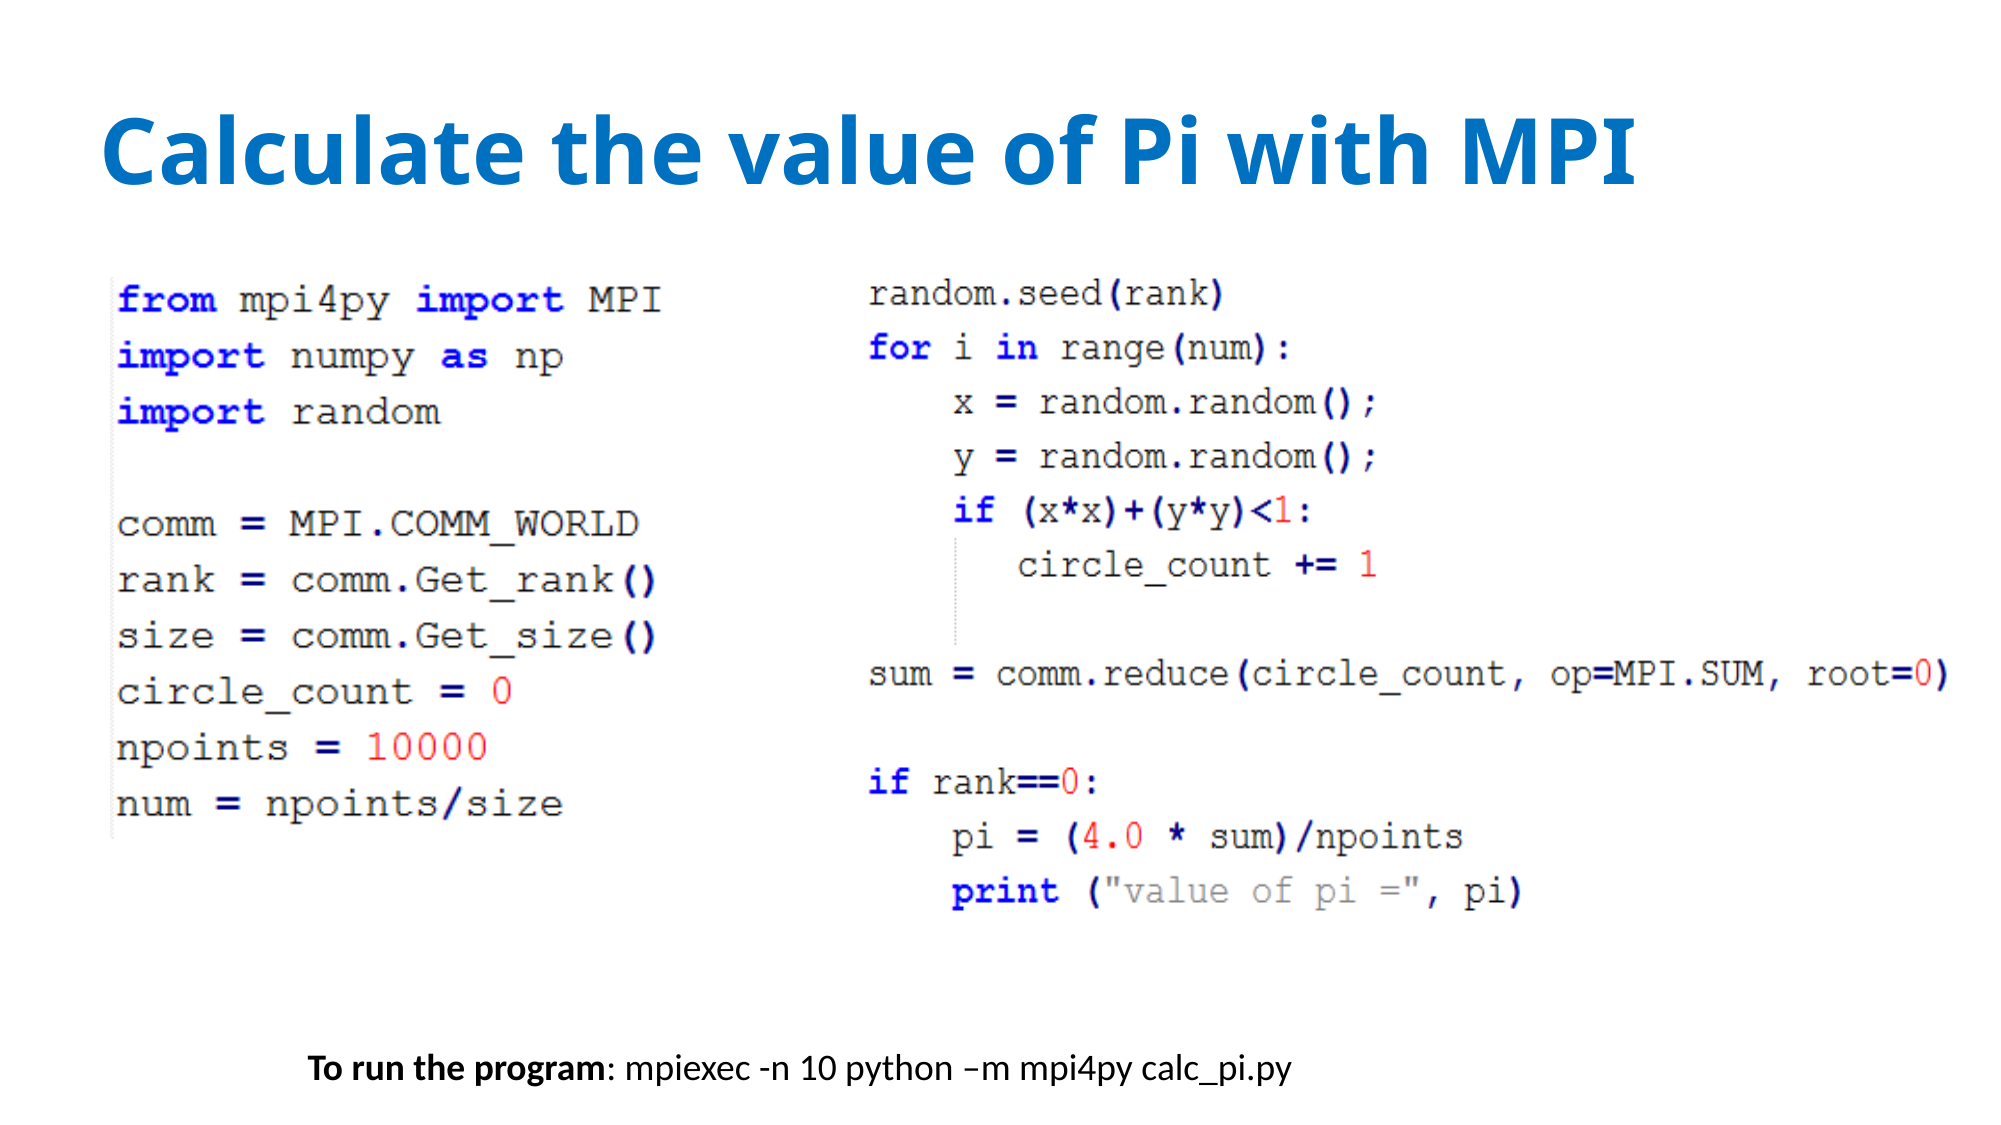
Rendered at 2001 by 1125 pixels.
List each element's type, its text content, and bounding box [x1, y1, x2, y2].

picture [110, 277, 673, 839]
picture [866, 271, 1961, 917]
text_box To run the program: mpiexec -n 10 python –m mpi4py calc_pi.py [293, 1035, 1375, 1096]
title Calculate the value of Pi with MPI [84, 45, 1810, 264]
